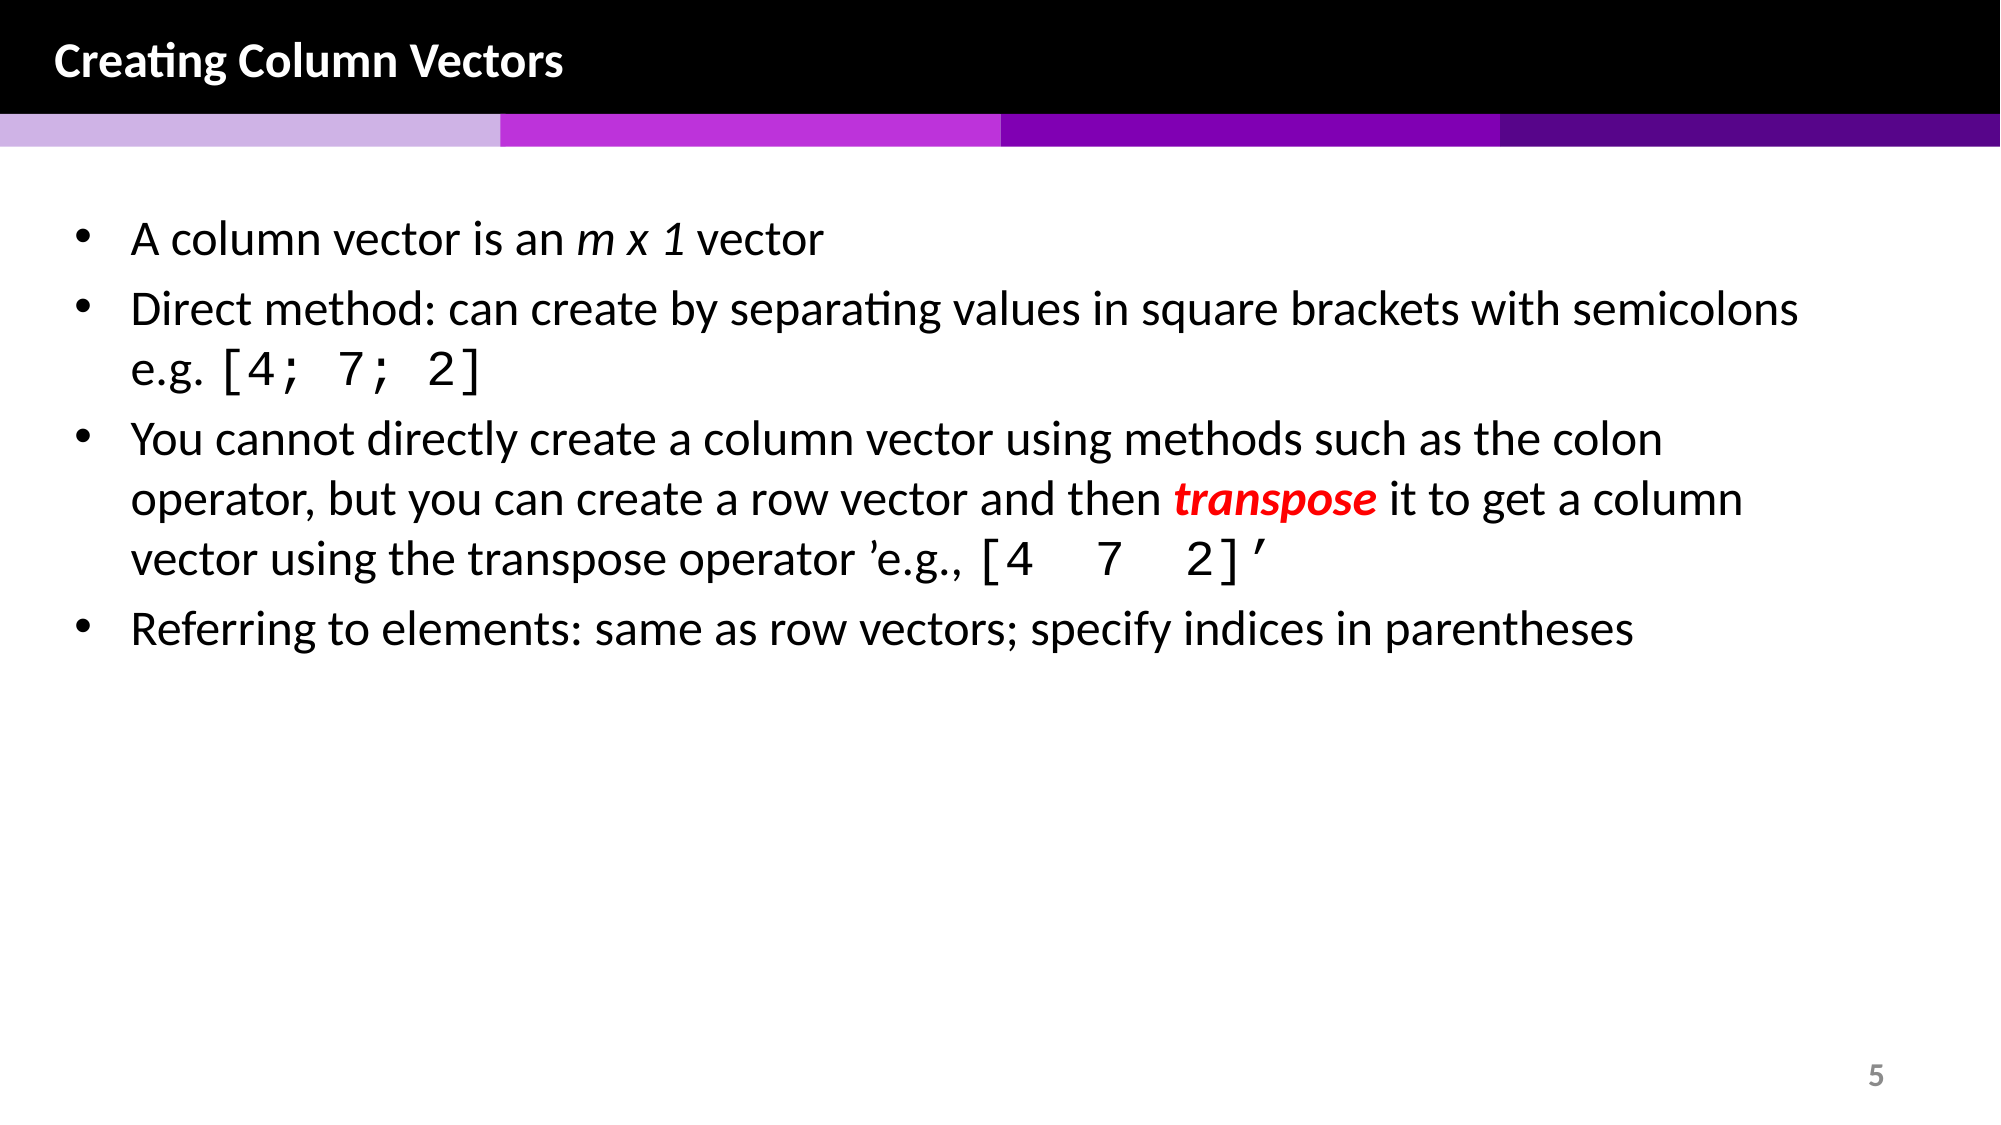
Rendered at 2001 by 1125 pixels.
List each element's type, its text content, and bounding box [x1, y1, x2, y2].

text_box A column vector is an m x 1 vector Direct method: can create by separating values in square brackets with semicolons e.g. [4; 7; 2] You cannot directly create a column vector using methods such as the colon operator, but you can create a row vector and then transpose it to get a column vector using the transpose operator ’e.g., [4 7 2]’ Referring to elements: same as row vectors; specify indices in parentheses [59, 198, 1823, 919]
list Creating Column Vectors [39, 1, 1964, 114]
